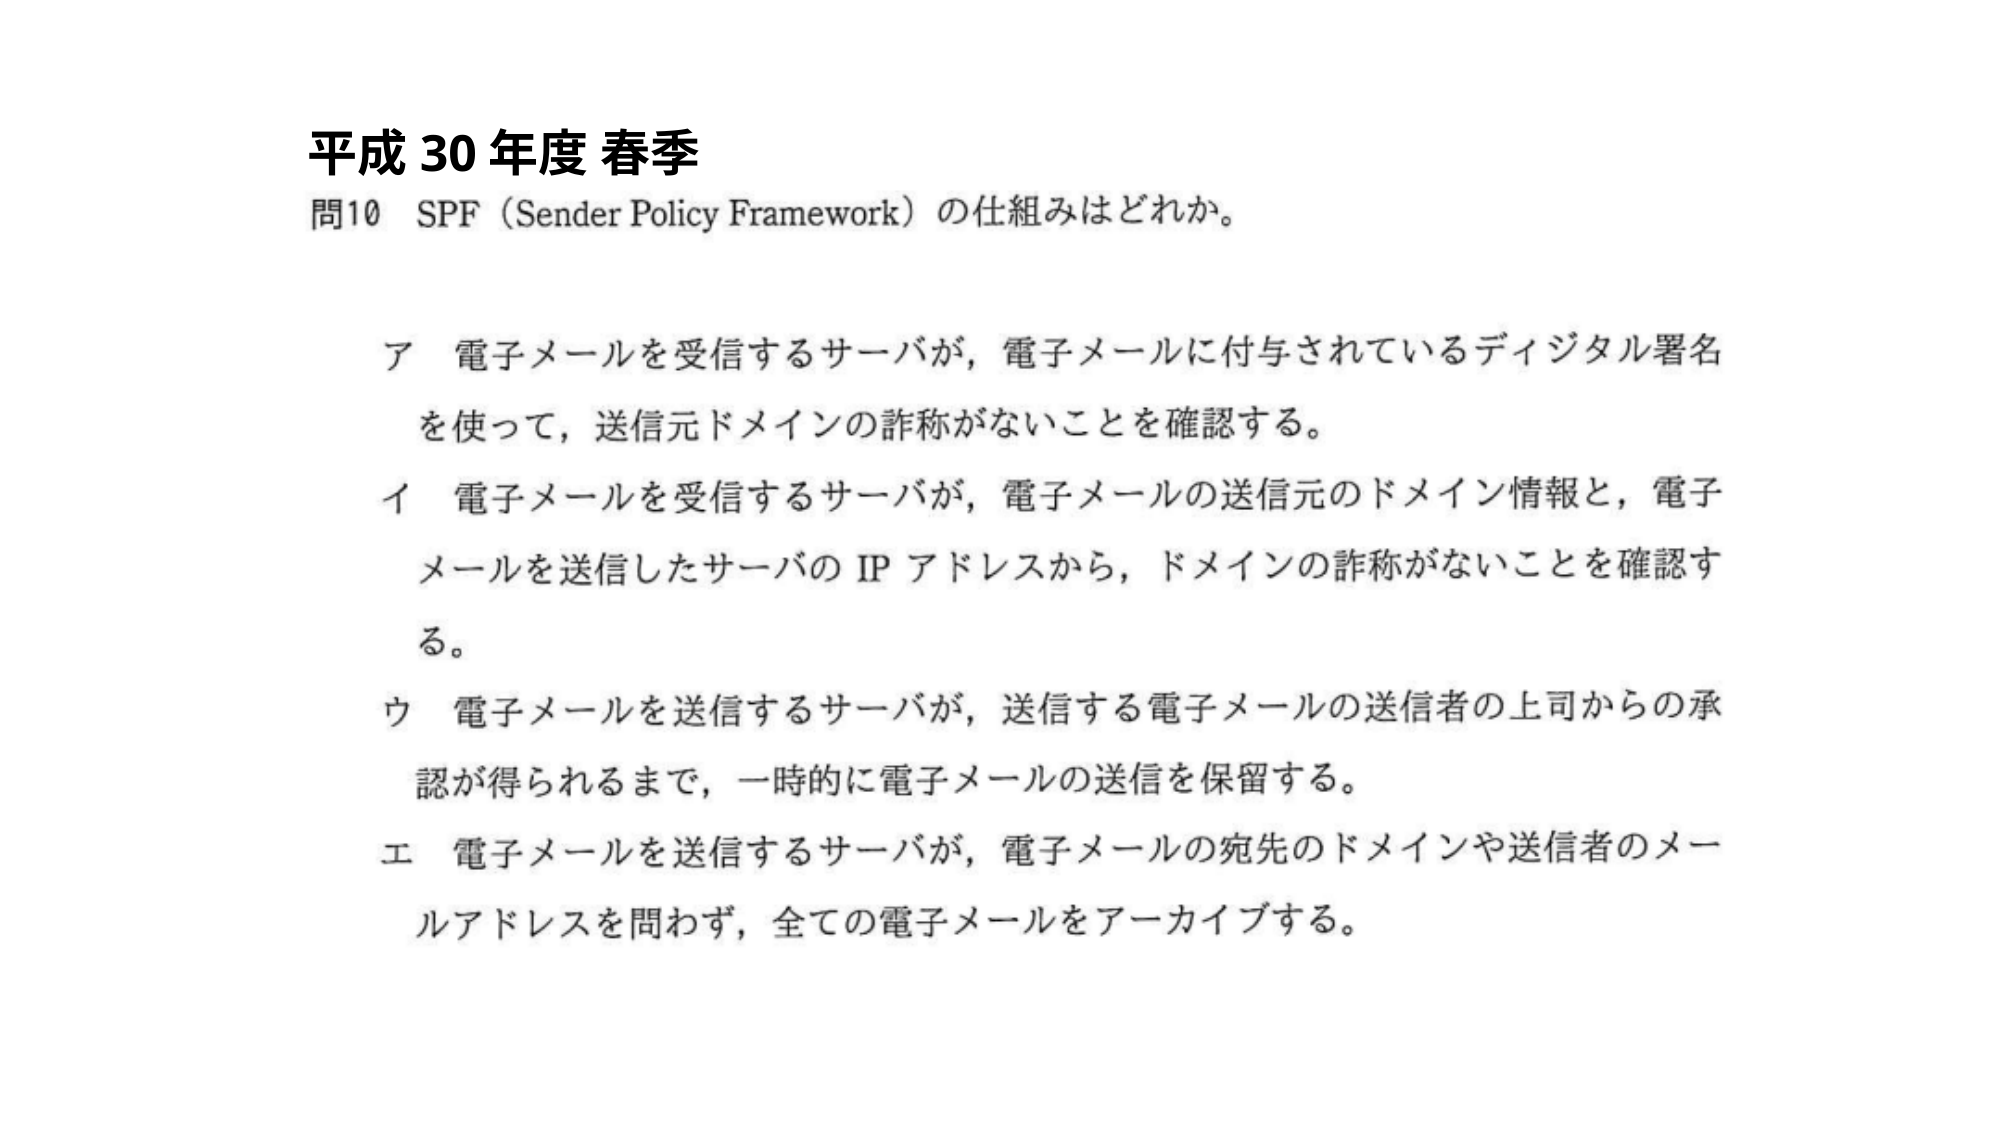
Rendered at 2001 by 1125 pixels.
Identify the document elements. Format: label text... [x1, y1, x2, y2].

text_box 平成30年度 春季 [292, 113, 1000, 189]
picture [292, 189, 1741, 959]
